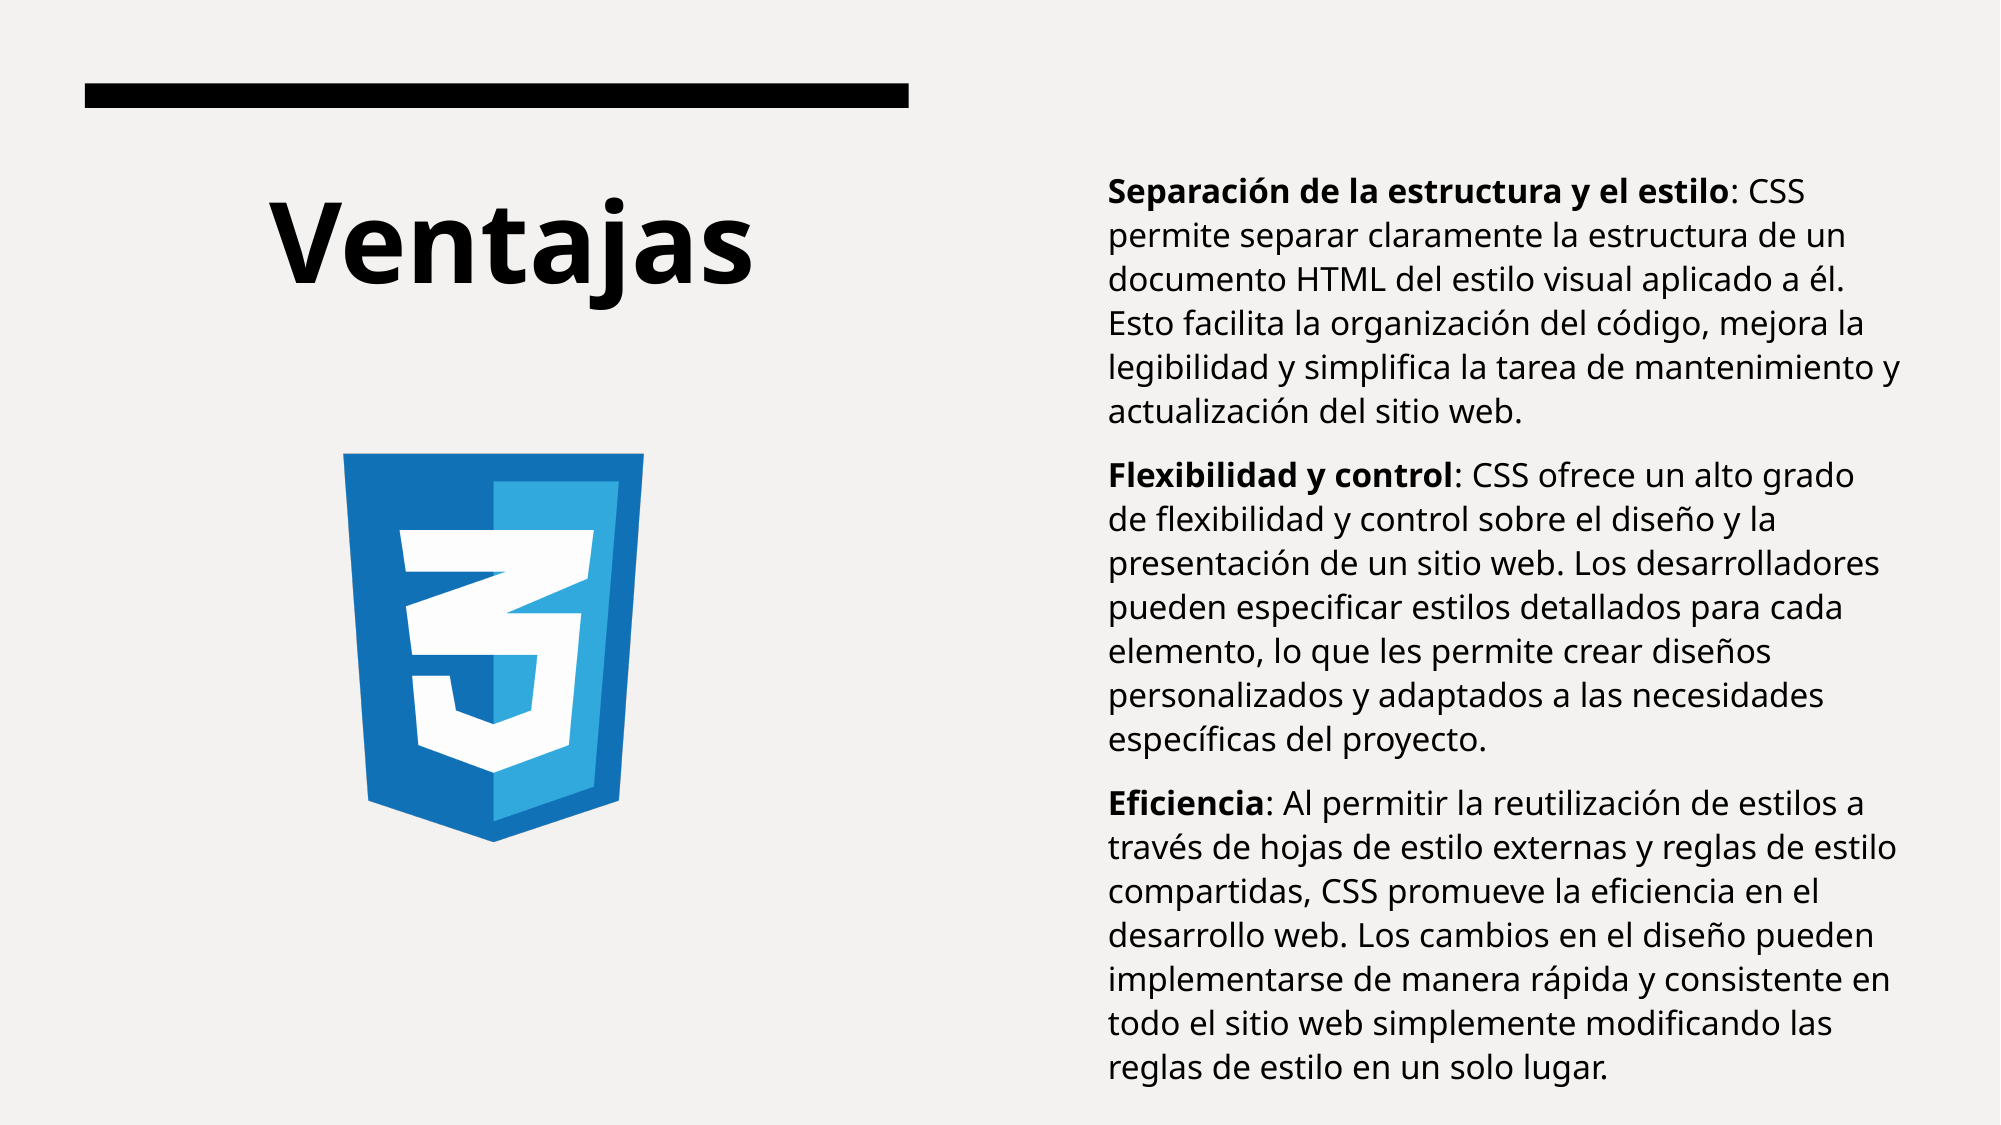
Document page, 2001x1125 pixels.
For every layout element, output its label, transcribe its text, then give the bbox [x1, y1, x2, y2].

title Ventajas [254, 163, 1079, 963]
picture [293, 412, 694, 856]
list Separación de la estructura y el estilo: CSS permite separar claramente la estructura de un documento HTML del estilo visual aplicado a él. Esto facilita la organización del código, mejora la legibilidad y simplifica la tarea de mantenimiento y actualización del sitio web. Flexibilidad y control: CSS ofrece un alto grado de flexibilidad y control sobre el diseño y la presentación de un sitio web. Los desarrolladores pueden especificar estilos detallados para cada elemento, lo que les permite crear diseños personalizados y adaptados a las necesidades específicas del proyecto. Eficiencia: Al permitir la reutilización de estilos a través de hojas de estilo externas y reglas de estilo compartidas, CSS promueve la eficiencia en el desarrollo web. Los cambios en el diseño pueden implementarse de manera rápida y consistente en todo el sitio web simplemente modificando las reglas de estilo en un solo lugar. [1092, 158, 1917, 958]
